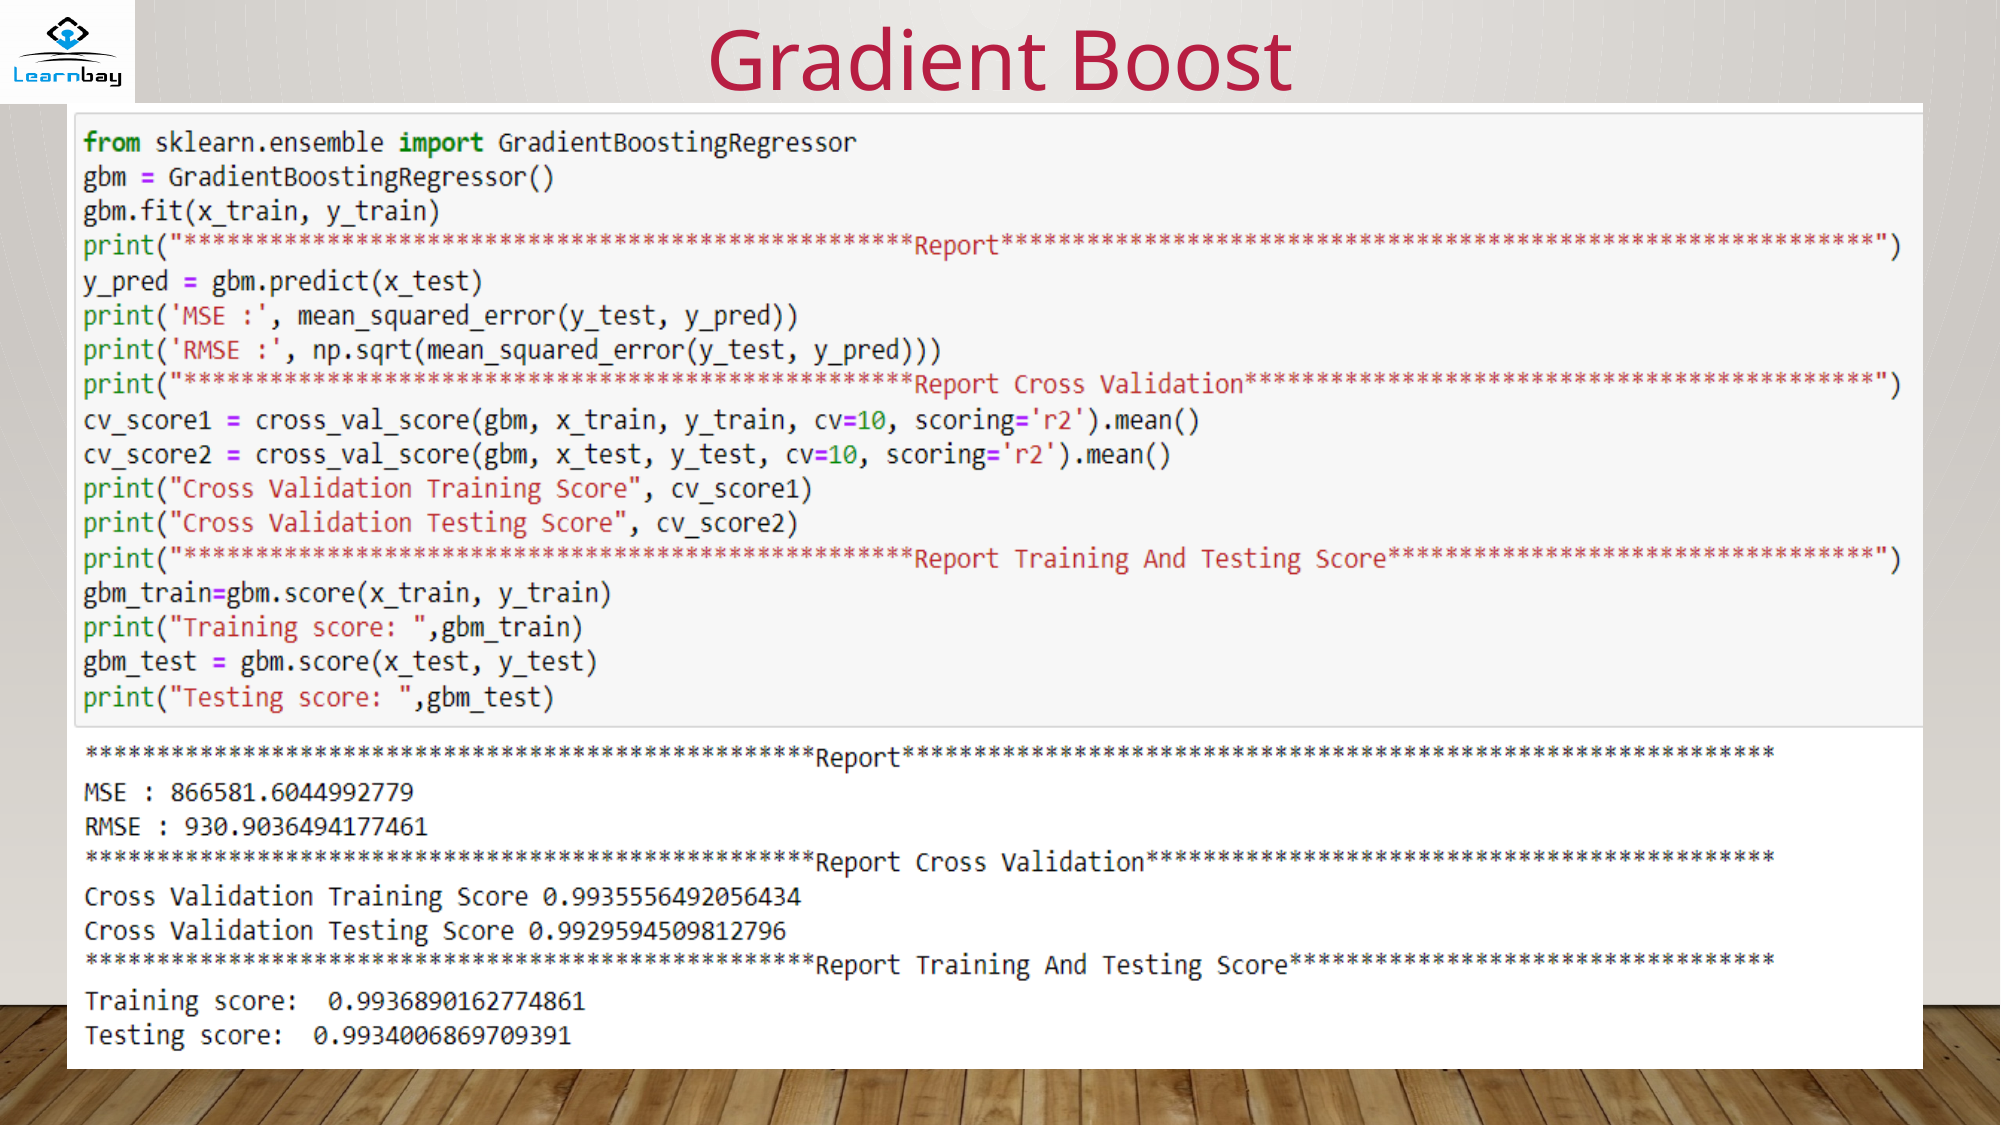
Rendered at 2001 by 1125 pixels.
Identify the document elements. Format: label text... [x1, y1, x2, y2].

text_box Gradient Boost [334, 0, 1666, 103]
picture [0, 0, 2000, 1125]
